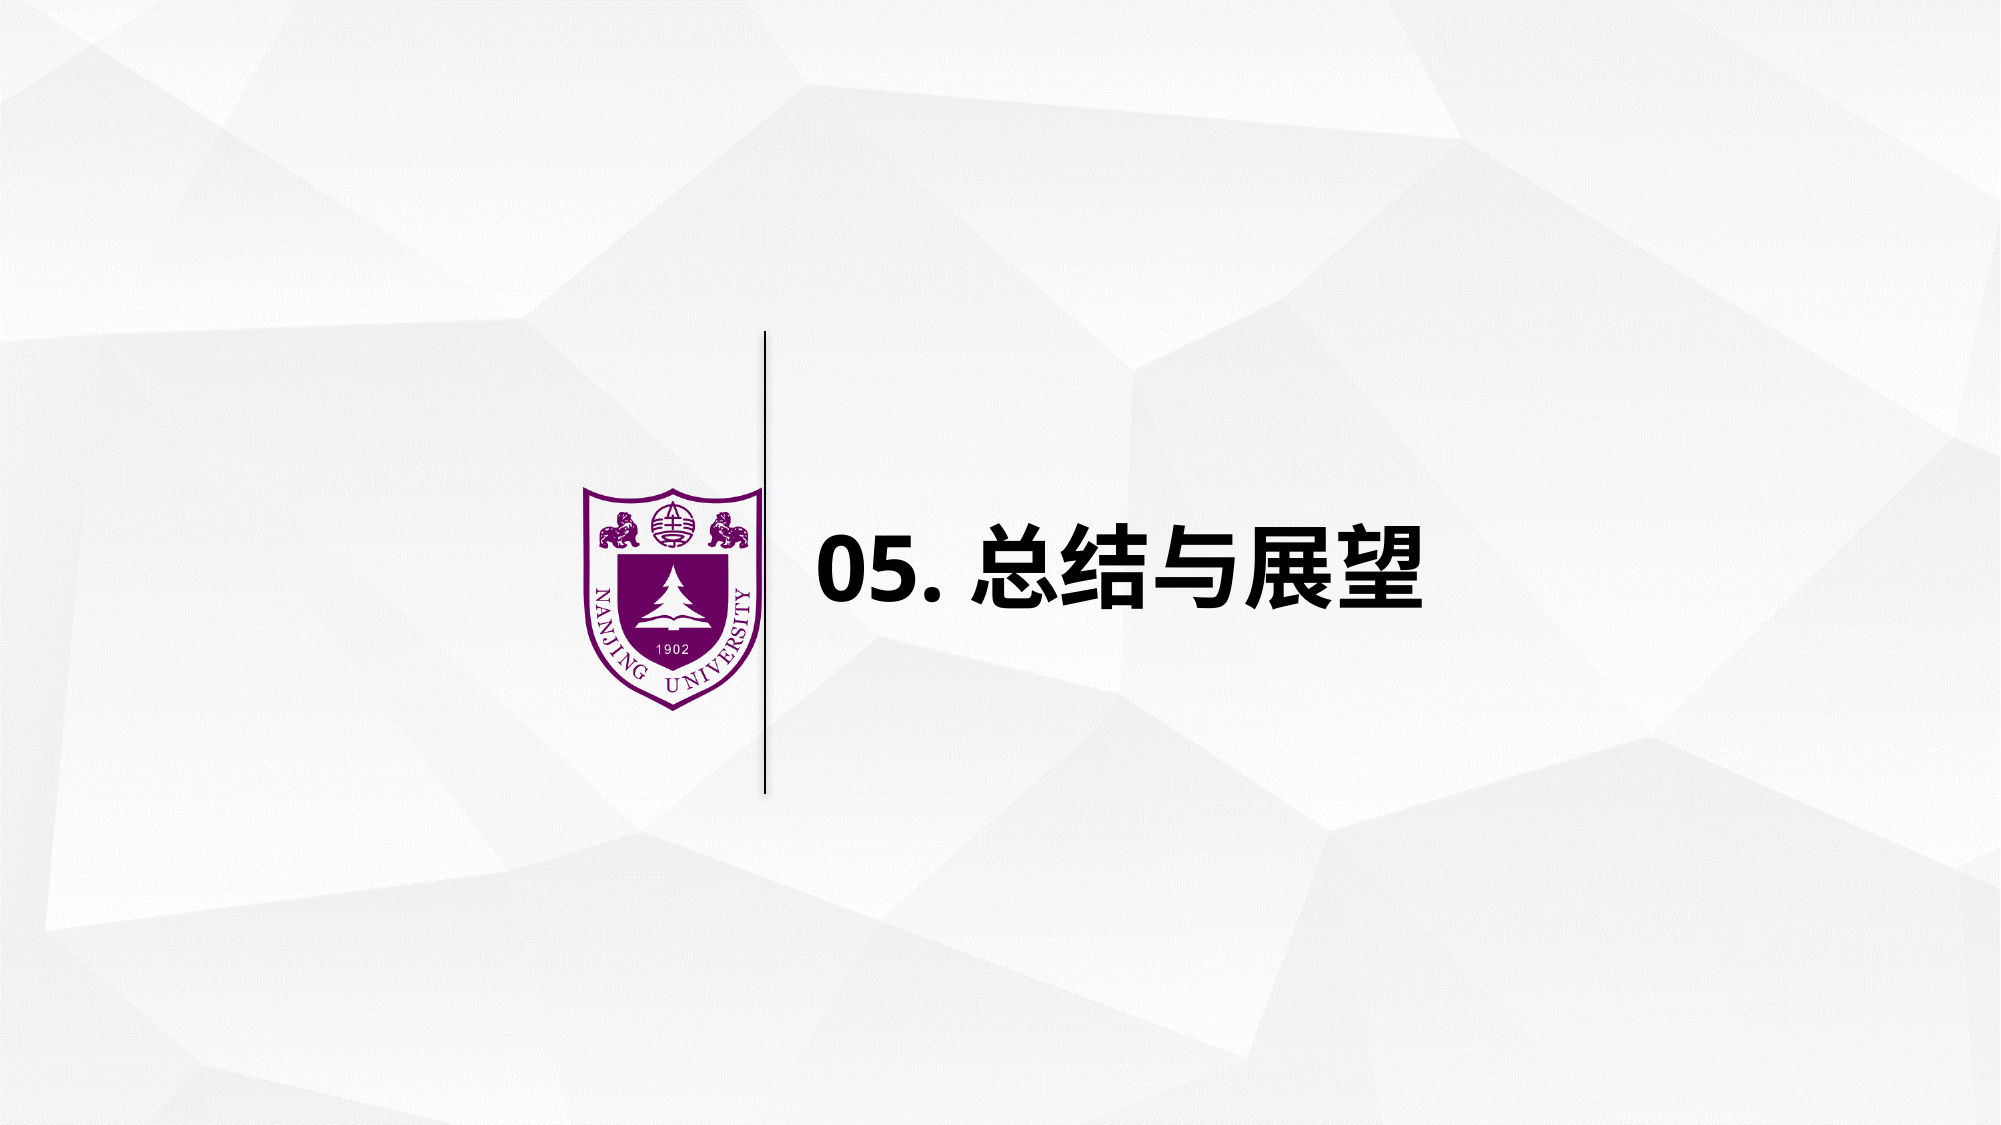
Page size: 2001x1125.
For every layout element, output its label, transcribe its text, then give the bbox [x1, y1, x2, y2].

picture [0, 0, 2001, 1125]
text_box 05.总结与展望 [800, 502, 1442, 627]
